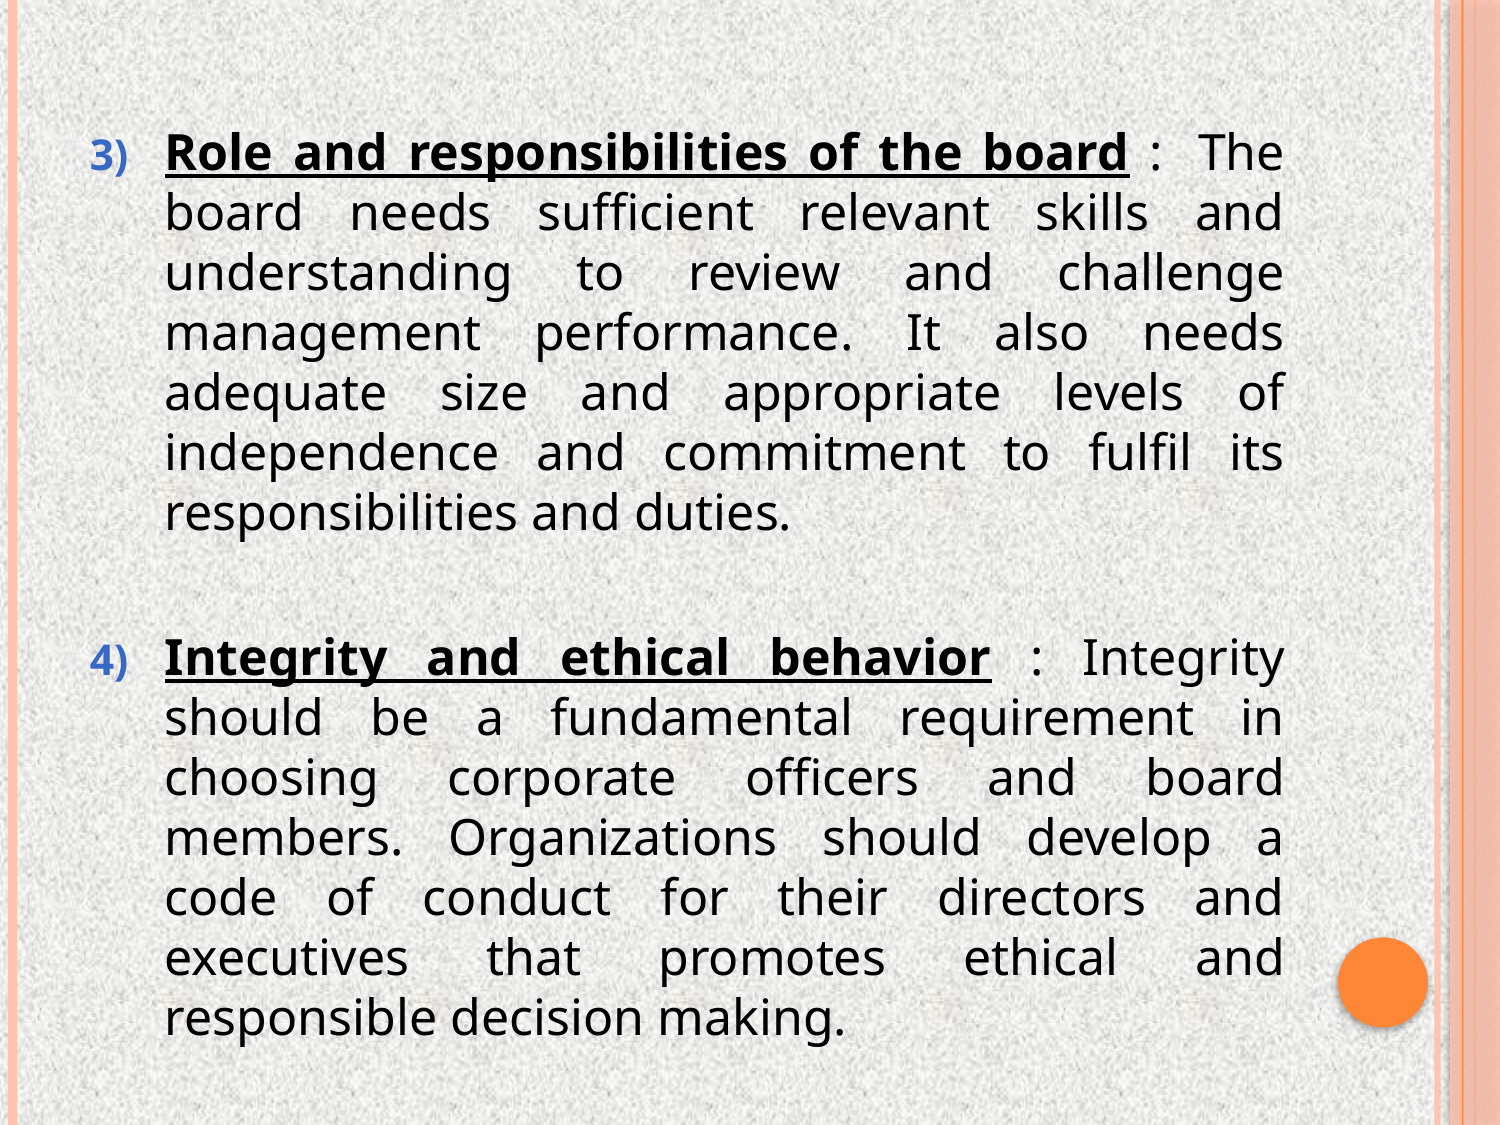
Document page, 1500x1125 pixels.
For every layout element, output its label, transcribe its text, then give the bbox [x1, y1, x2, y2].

picture [1441, 0, 1449, 1125]
list Role and responsibilities of the board : The board needs sufficient relevant skills and understanding to review and challenge management performance. It also needs adequate size and appropriate levels of independence and commitment to fulfil its responsibilities and duties. Integrity and ethical behavior : Integrity should be a fundamental requirement in choosing corporate officers and board members. Organizations should develop a code of conduct for their directors and executives that promotes ethical and responsible decision making. [75, 112, 1300, 1062]
picture [0, 0, 7, 1125]
picture [18, 0, 1434, 1125]
